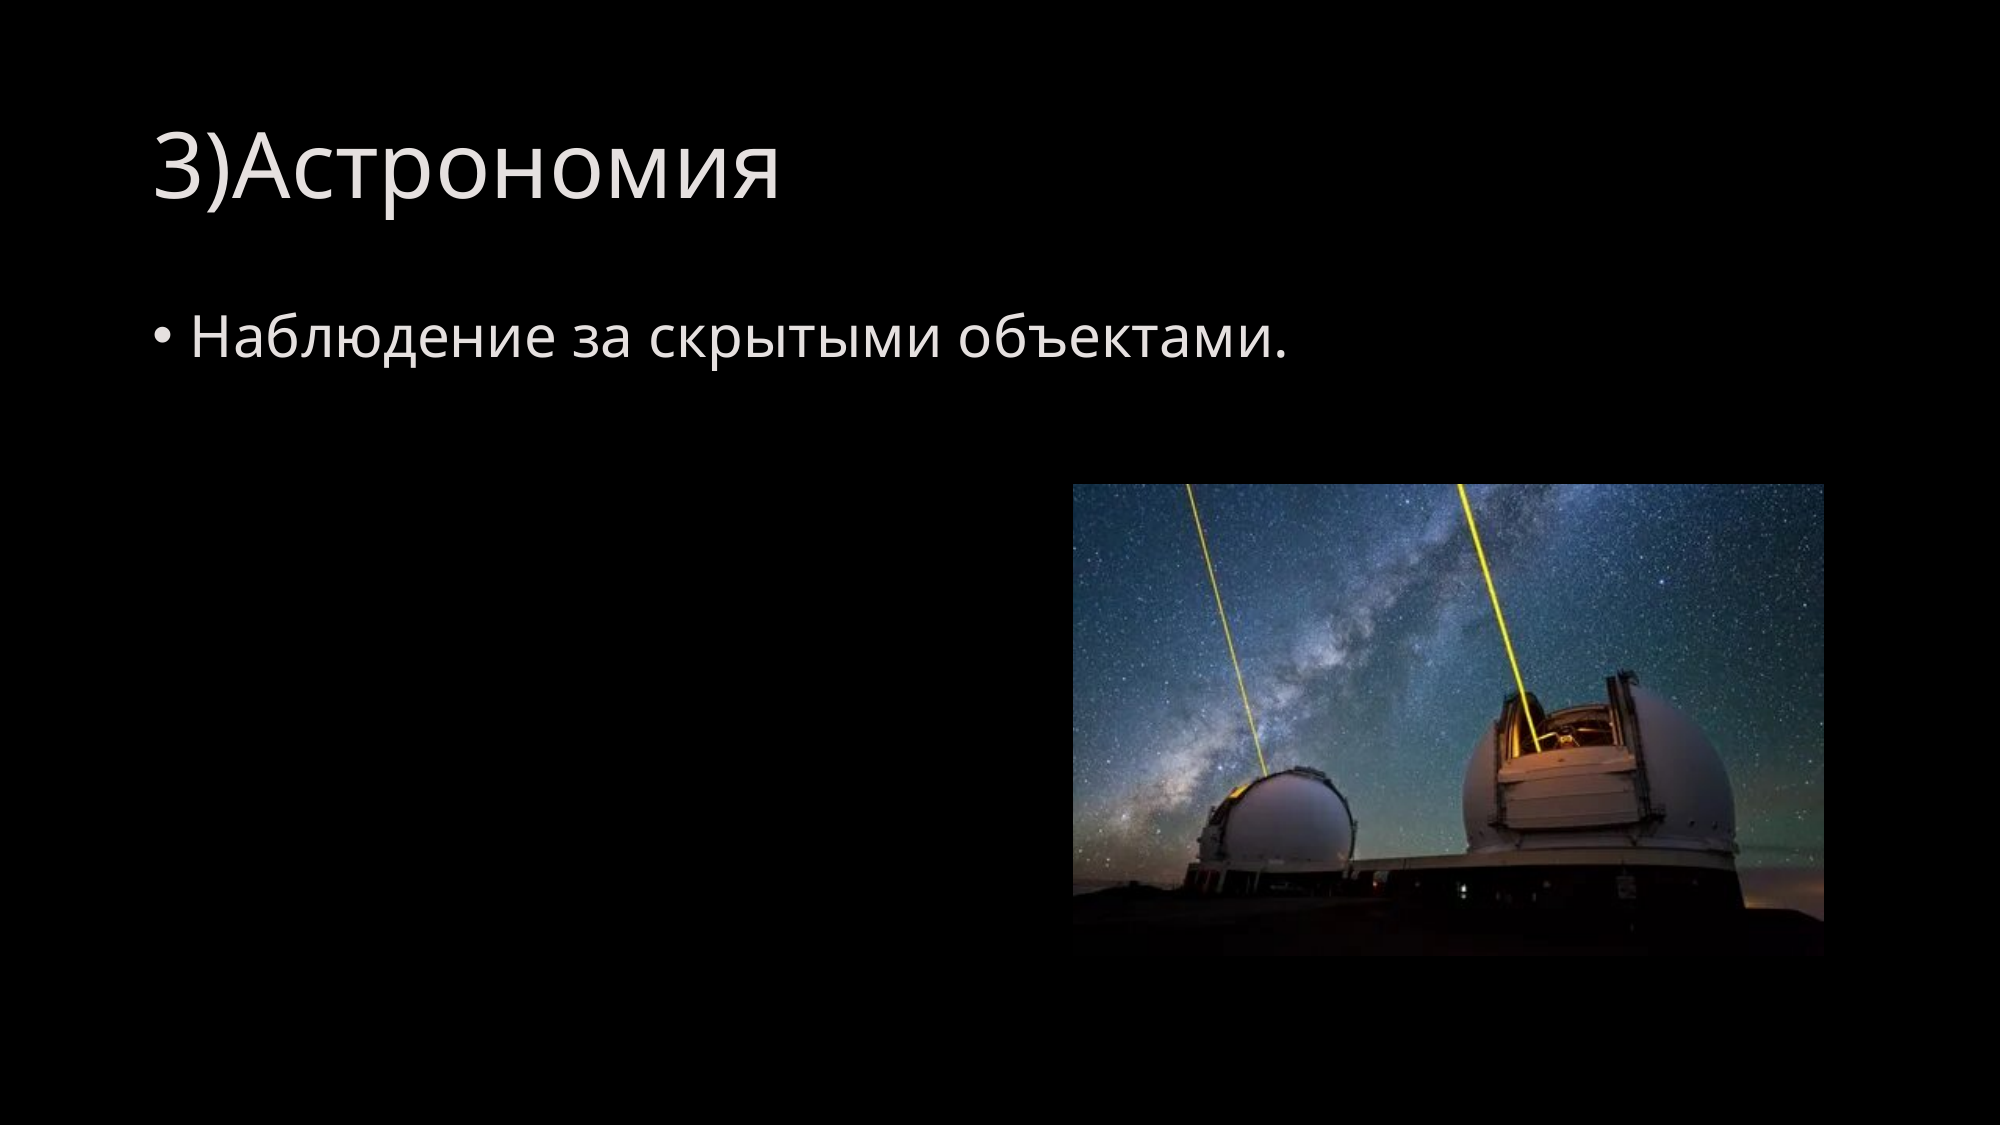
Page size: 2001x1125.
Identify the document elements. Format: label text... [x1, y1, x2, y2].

list Наблюдение за скрытыми объектами. [137, 299, 1863, 1014]
title 3)Астрономия [137, 59, 1863, 278]
picture [1073, 484, 1824, 956]
